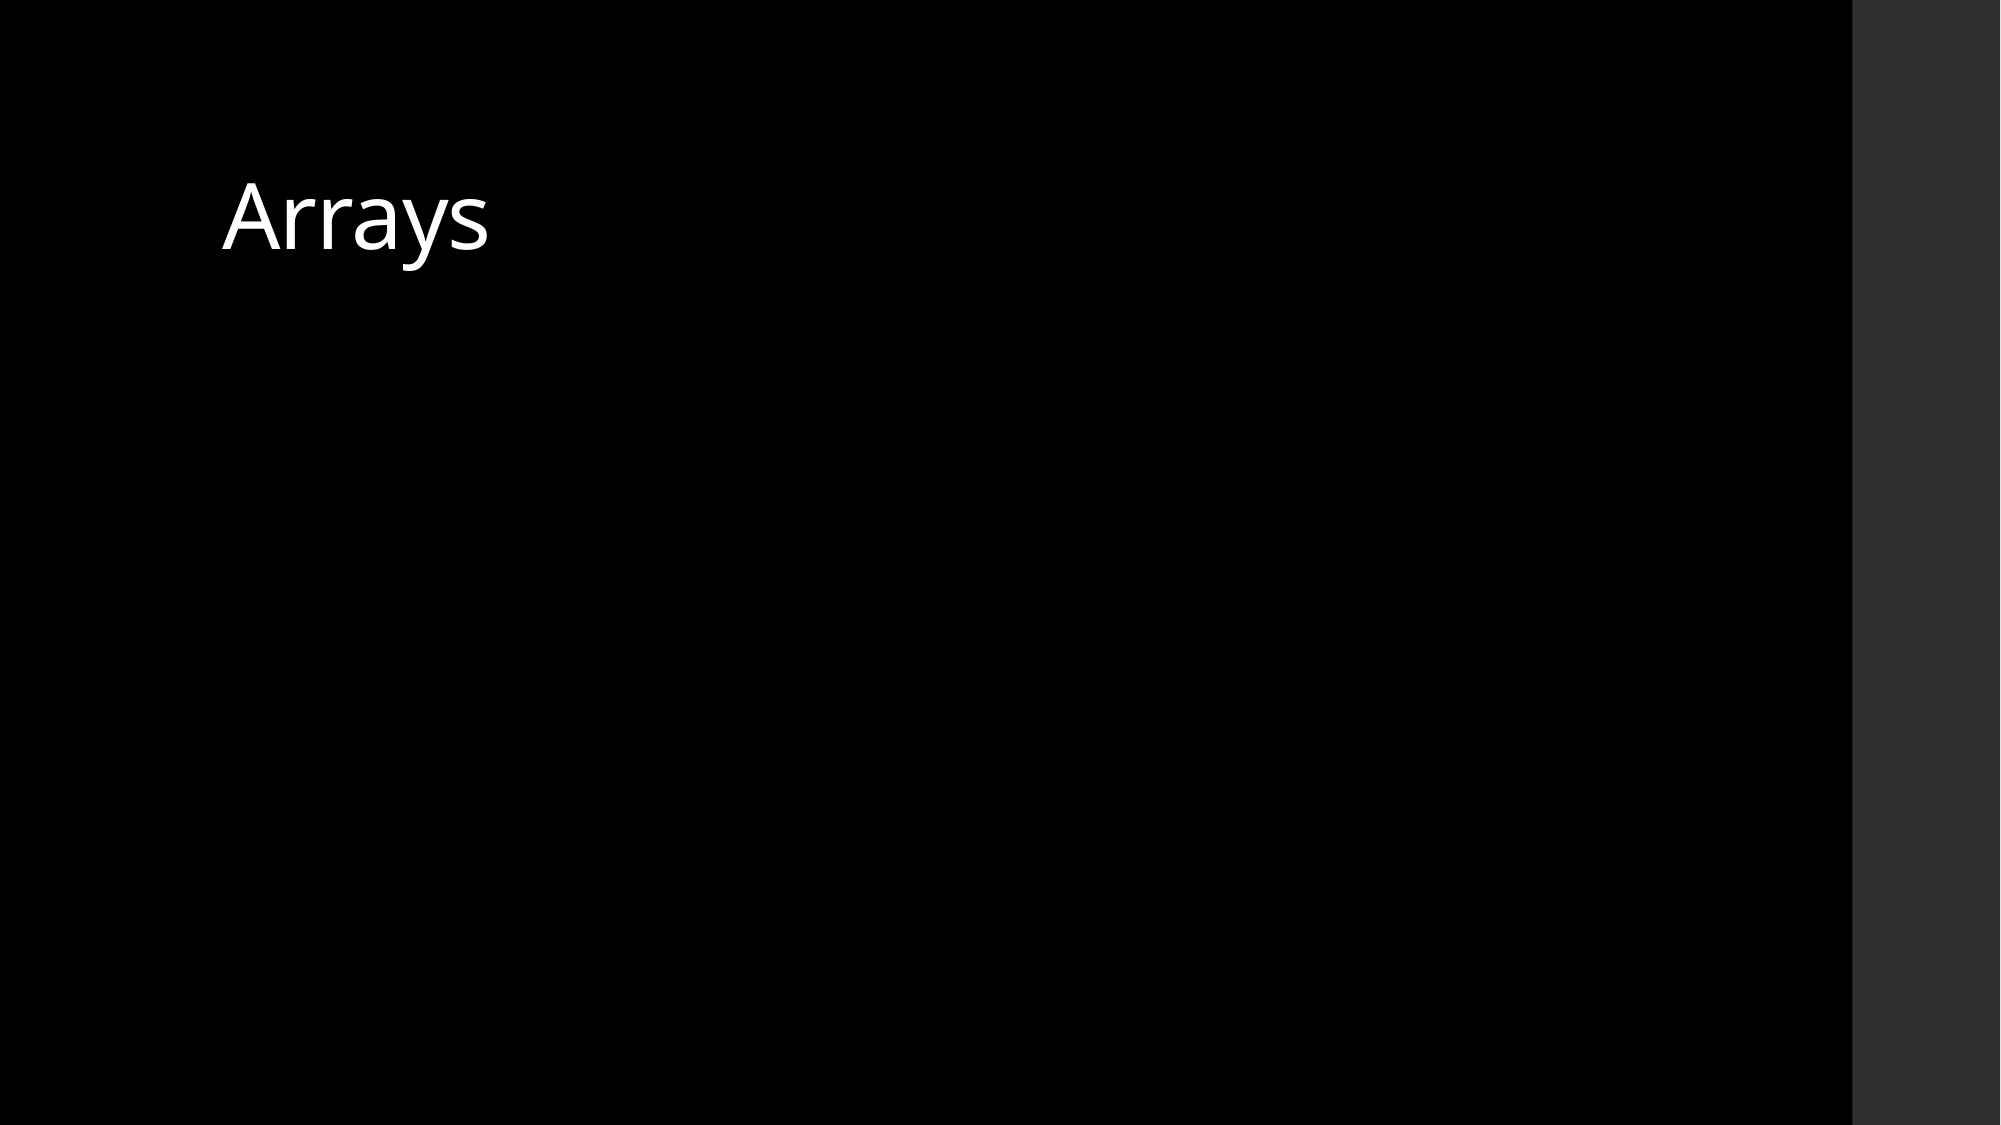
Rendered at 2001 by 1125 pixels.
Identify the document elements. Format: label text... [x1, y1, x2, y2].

title Arrays [206, 60, 1797, 278]
